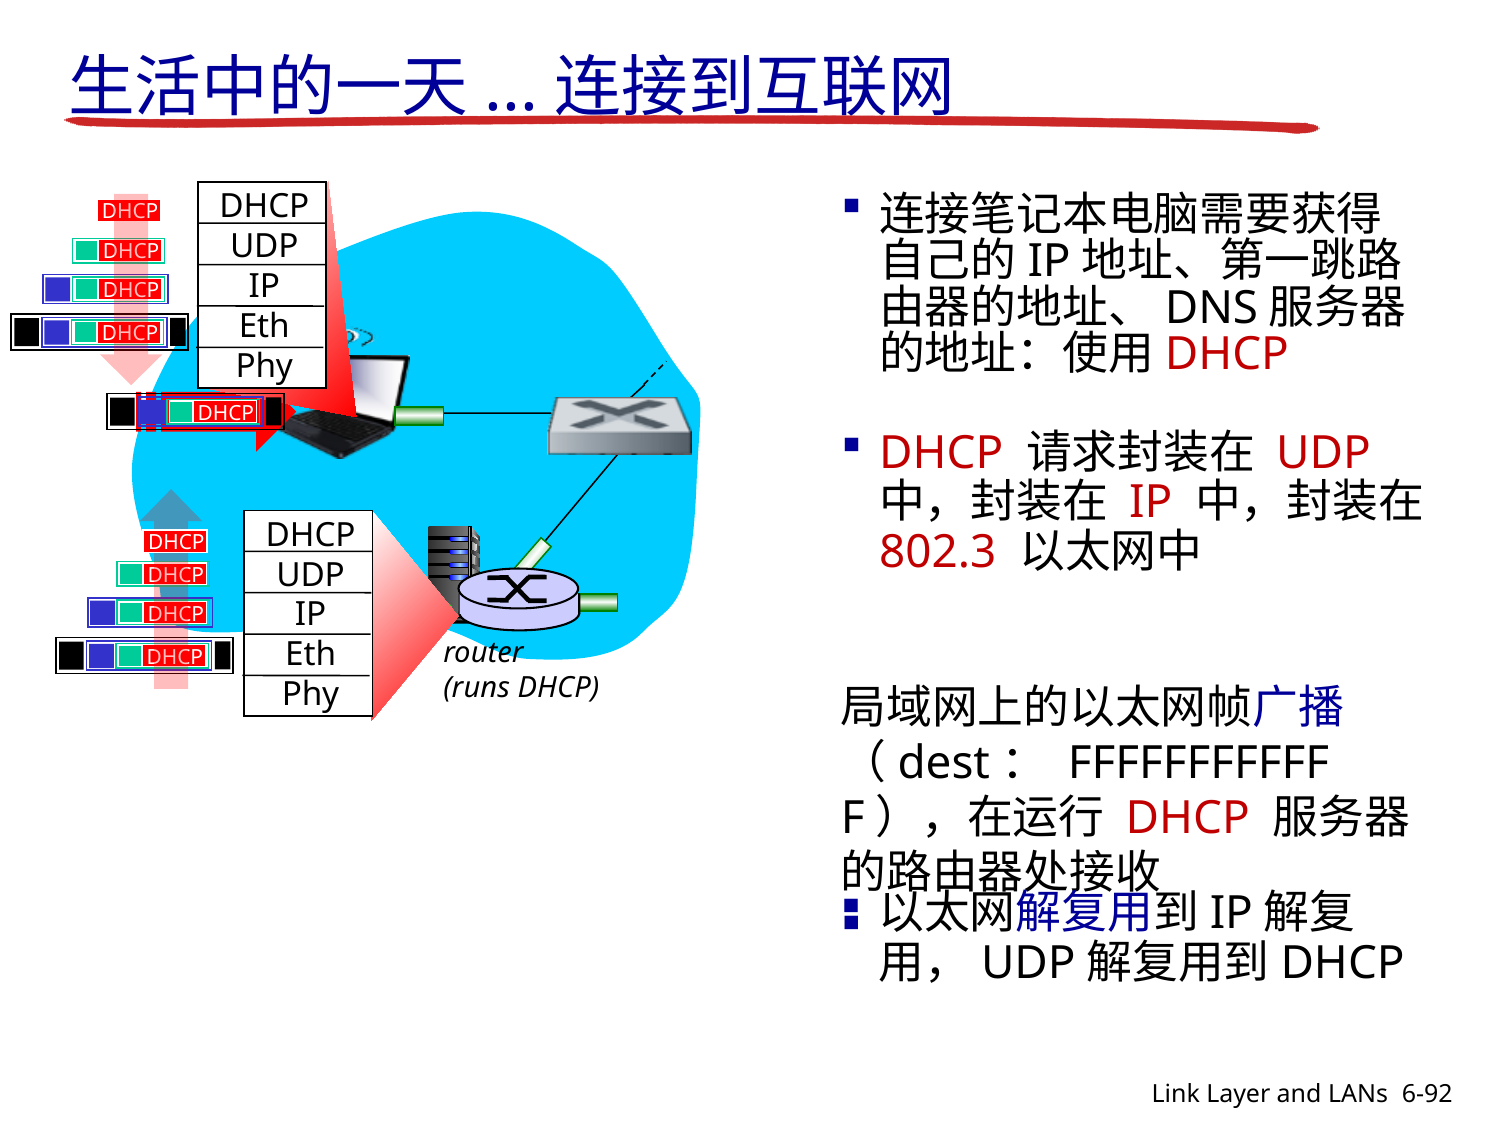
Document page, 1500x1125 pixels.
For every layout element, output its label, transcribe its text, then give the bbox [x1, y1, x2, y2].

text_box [10, 193, 189, 386]
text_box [55, 488, 234, 689]
footer Link Layer and LANs [1045, 1069, 1404, 1110]
text_box DHCP 请求封装在 UDP 中，封装在 IP 中，封装在 802.3 以太网中 [826, 421, 1465, 636]
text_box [131, 521, 222, 562]
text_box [126, 208, 711, 713]
list 连接笔记本电脑需要获得自己的IP地址、第一跳路由器的地址、DNS服务器的地址：使用DHCP [826, 185, 1439, 393]
picture [59, 109, 1335, 139]
title 生活中的一天...连接到互联网 [53, 1, 1372, 165]
slide_number 6-92 [1387, 1069, 1478, 1115]
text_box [242, 505, 459, 722]
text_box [106, 391, 285, 433]
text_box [195, 177, 357, 418]
text_box 局域网上的以太网帧广播（dest： FFFFFFFFFFFF），在运行 DHCP 服务器的路由器处接收 [826, 670, 1470, 928]
text_box 以太网解复用到IP解复用，UDP解复用到DHCP [825, 881, 1450, 1094]
